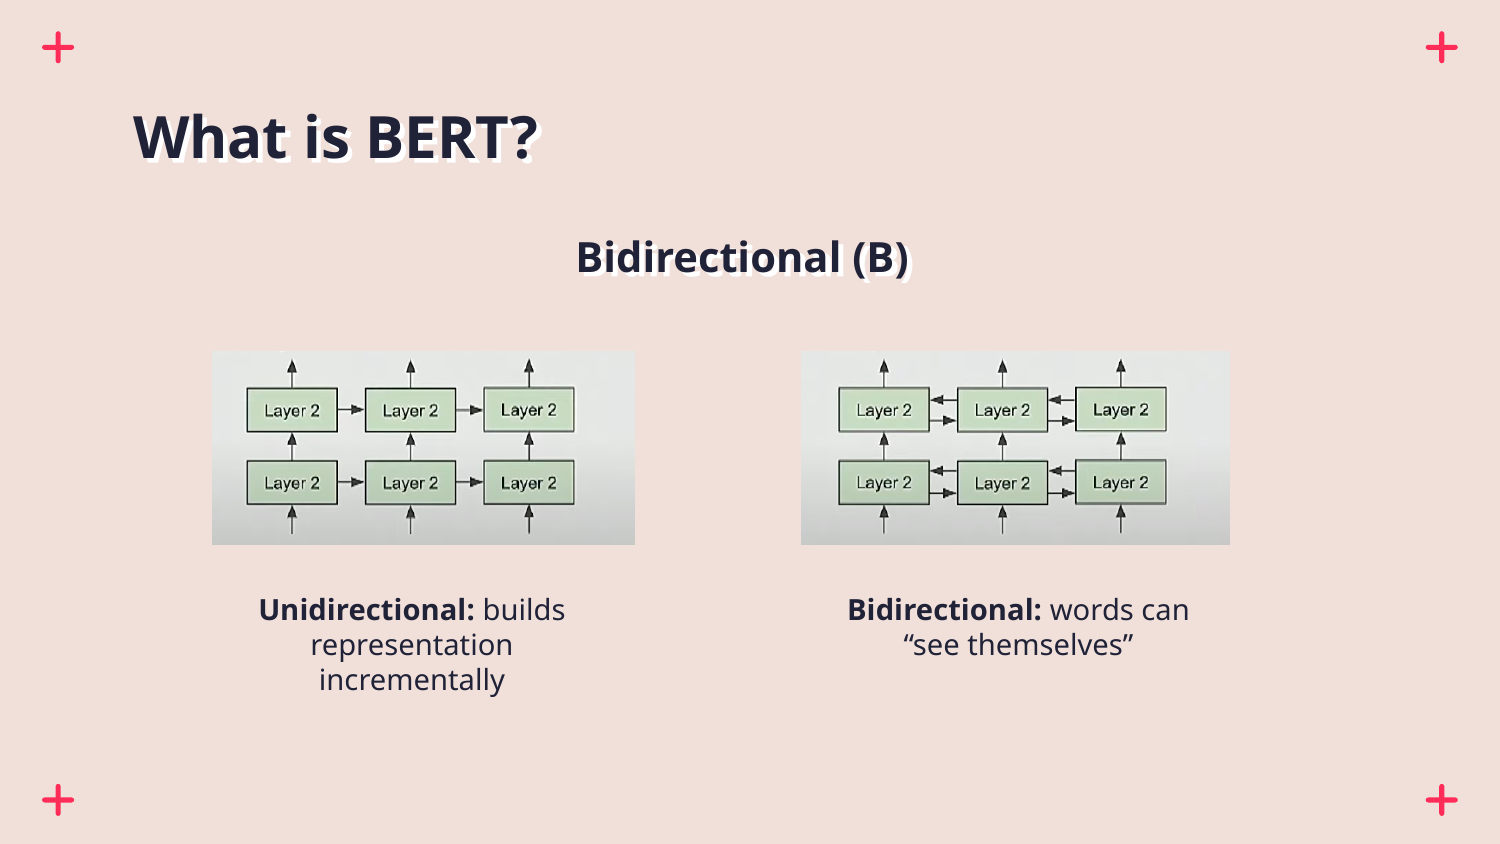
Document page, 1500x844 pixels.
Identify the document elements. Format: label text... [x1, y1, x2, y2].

picture [801, 350, 1230, 546]
text_box Bidirectional (B) [560, 216, 940, 296]
text_box Bidirectional: words can “see themselves” [807, 576, 1230, 691]
picture [212, 350, 636, 546]
title What is BERT? [118, 88, 1382, 182]
text_box Unidirectional: builds representation incrementally [200, 576, 623, 691]
